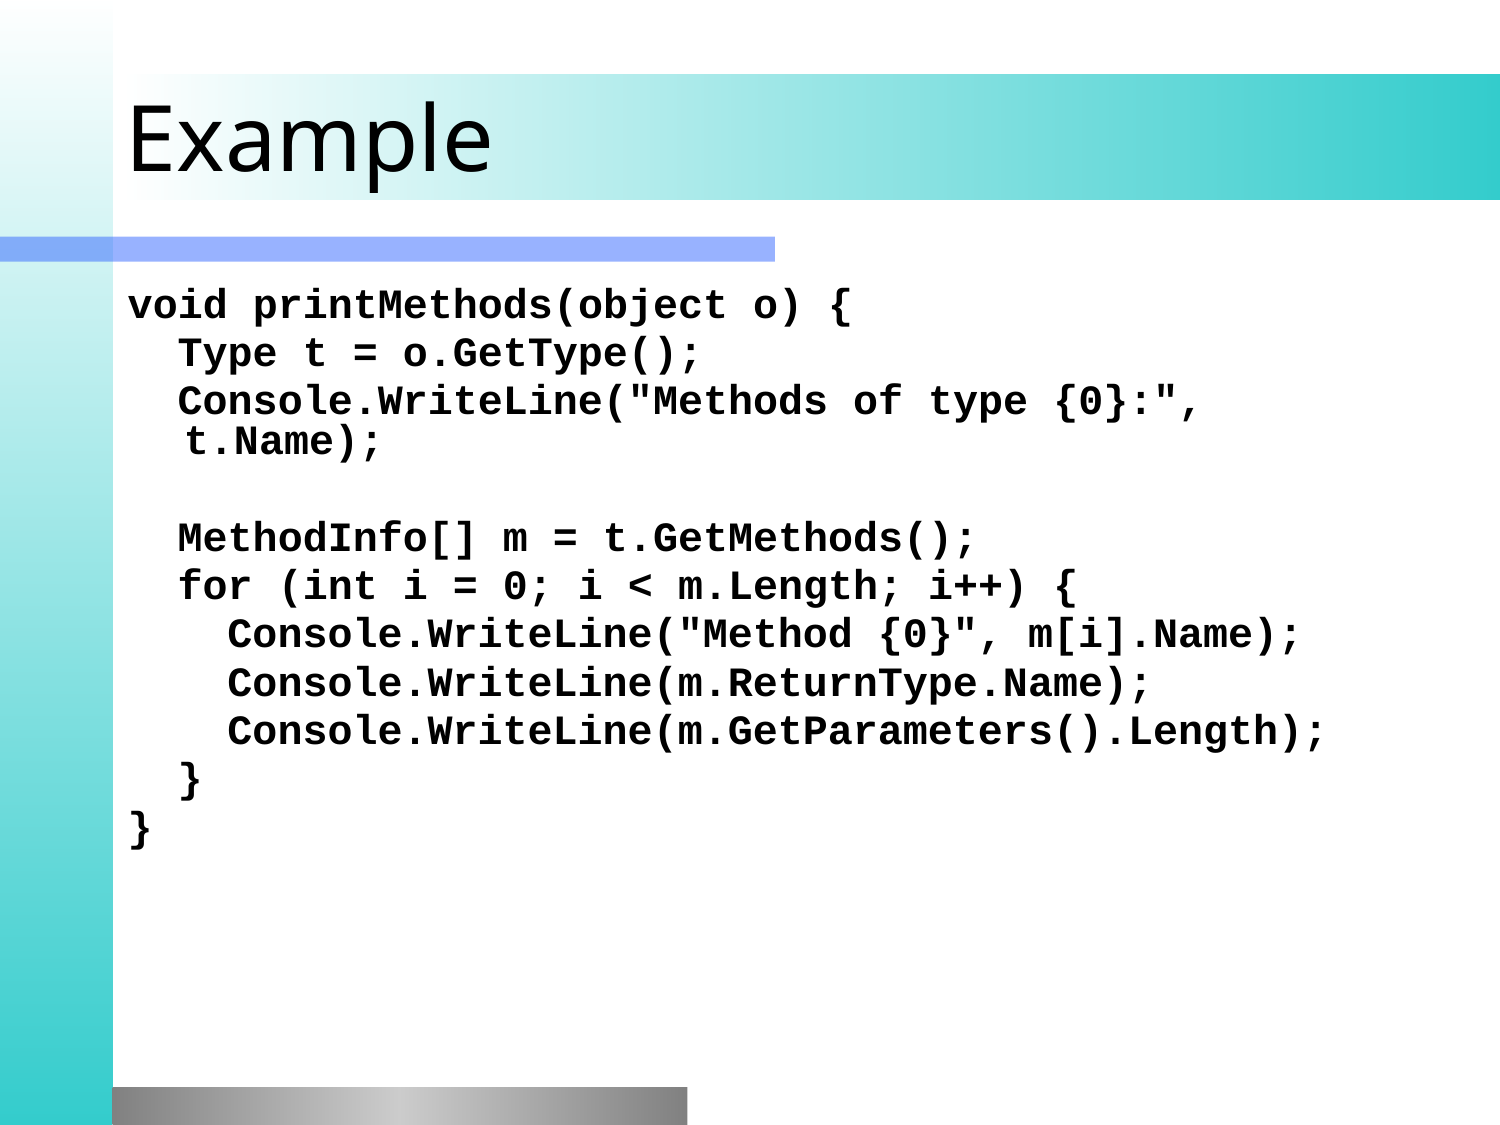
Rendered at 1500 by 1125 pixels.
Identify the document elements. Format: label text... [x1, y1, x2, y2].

title Example [110, 40, 1386, 229]
list void printMethods(object o) { Type t = o.GetType(); Console.WriteLine("Methods of type {0}:", t.Name); MethodInfo[] m = t.GetMethods(); for (int i = 0; i < m.Length; i++) { Console.WriteLine("Method {0}", m[i].Name); Console.WriteLine(m.ReturnType.Name); Console.WriteLine(m.GetParameters().Length); } } [112, 278, 1388, 1073]
